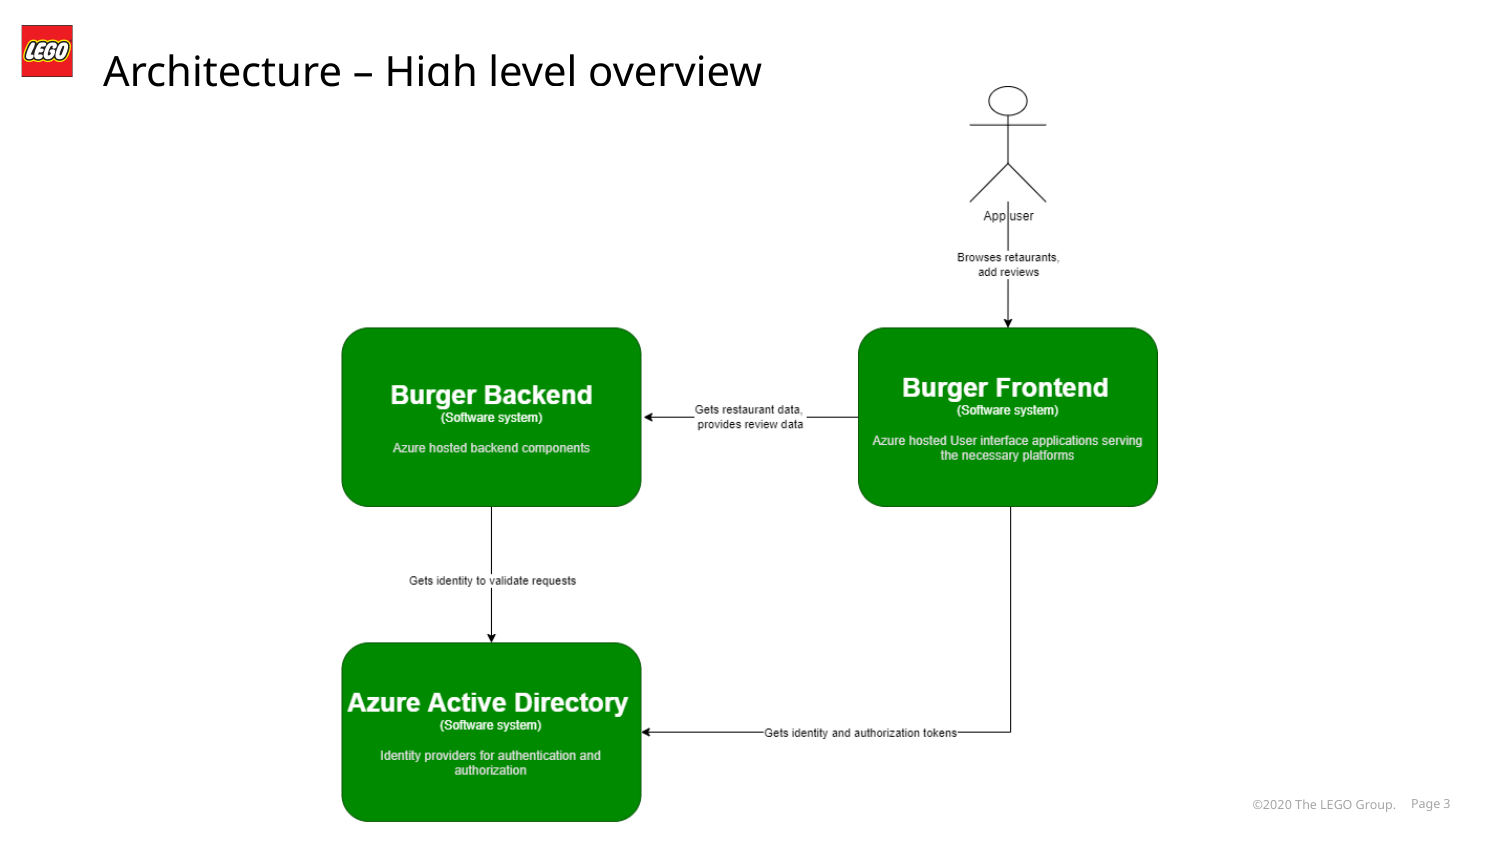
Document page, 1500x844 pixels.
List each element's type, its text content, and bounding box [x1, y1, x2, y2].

slide_number Page 2 [1410, 782, 1500, 828]
picture [340, 86, 1158, 824]
footer ©2020 The LEGO Group. [1160, 782, 1410, 828]
title Architecture – High level overview [103, 20, 1397, 95]
